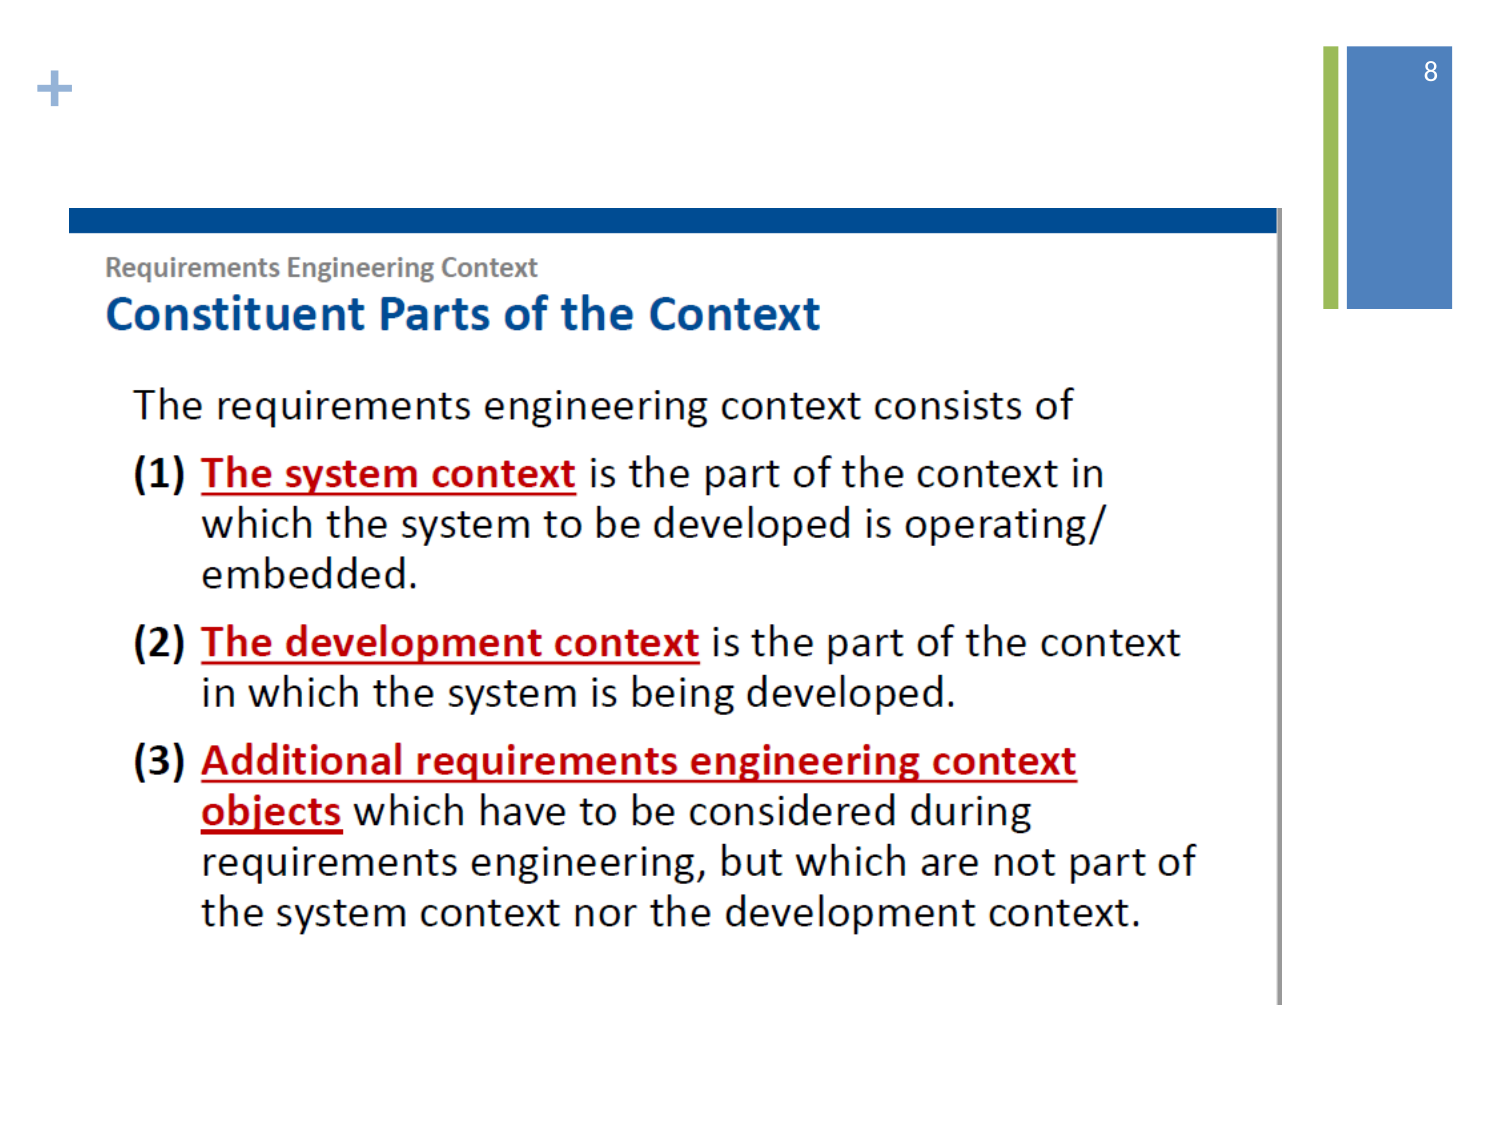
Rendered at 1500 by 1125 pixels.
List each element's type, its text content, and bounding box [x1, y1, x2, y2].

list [69, 207, 1282, 1006]
slide_number 8 [1362, 39, 1454, 100]
